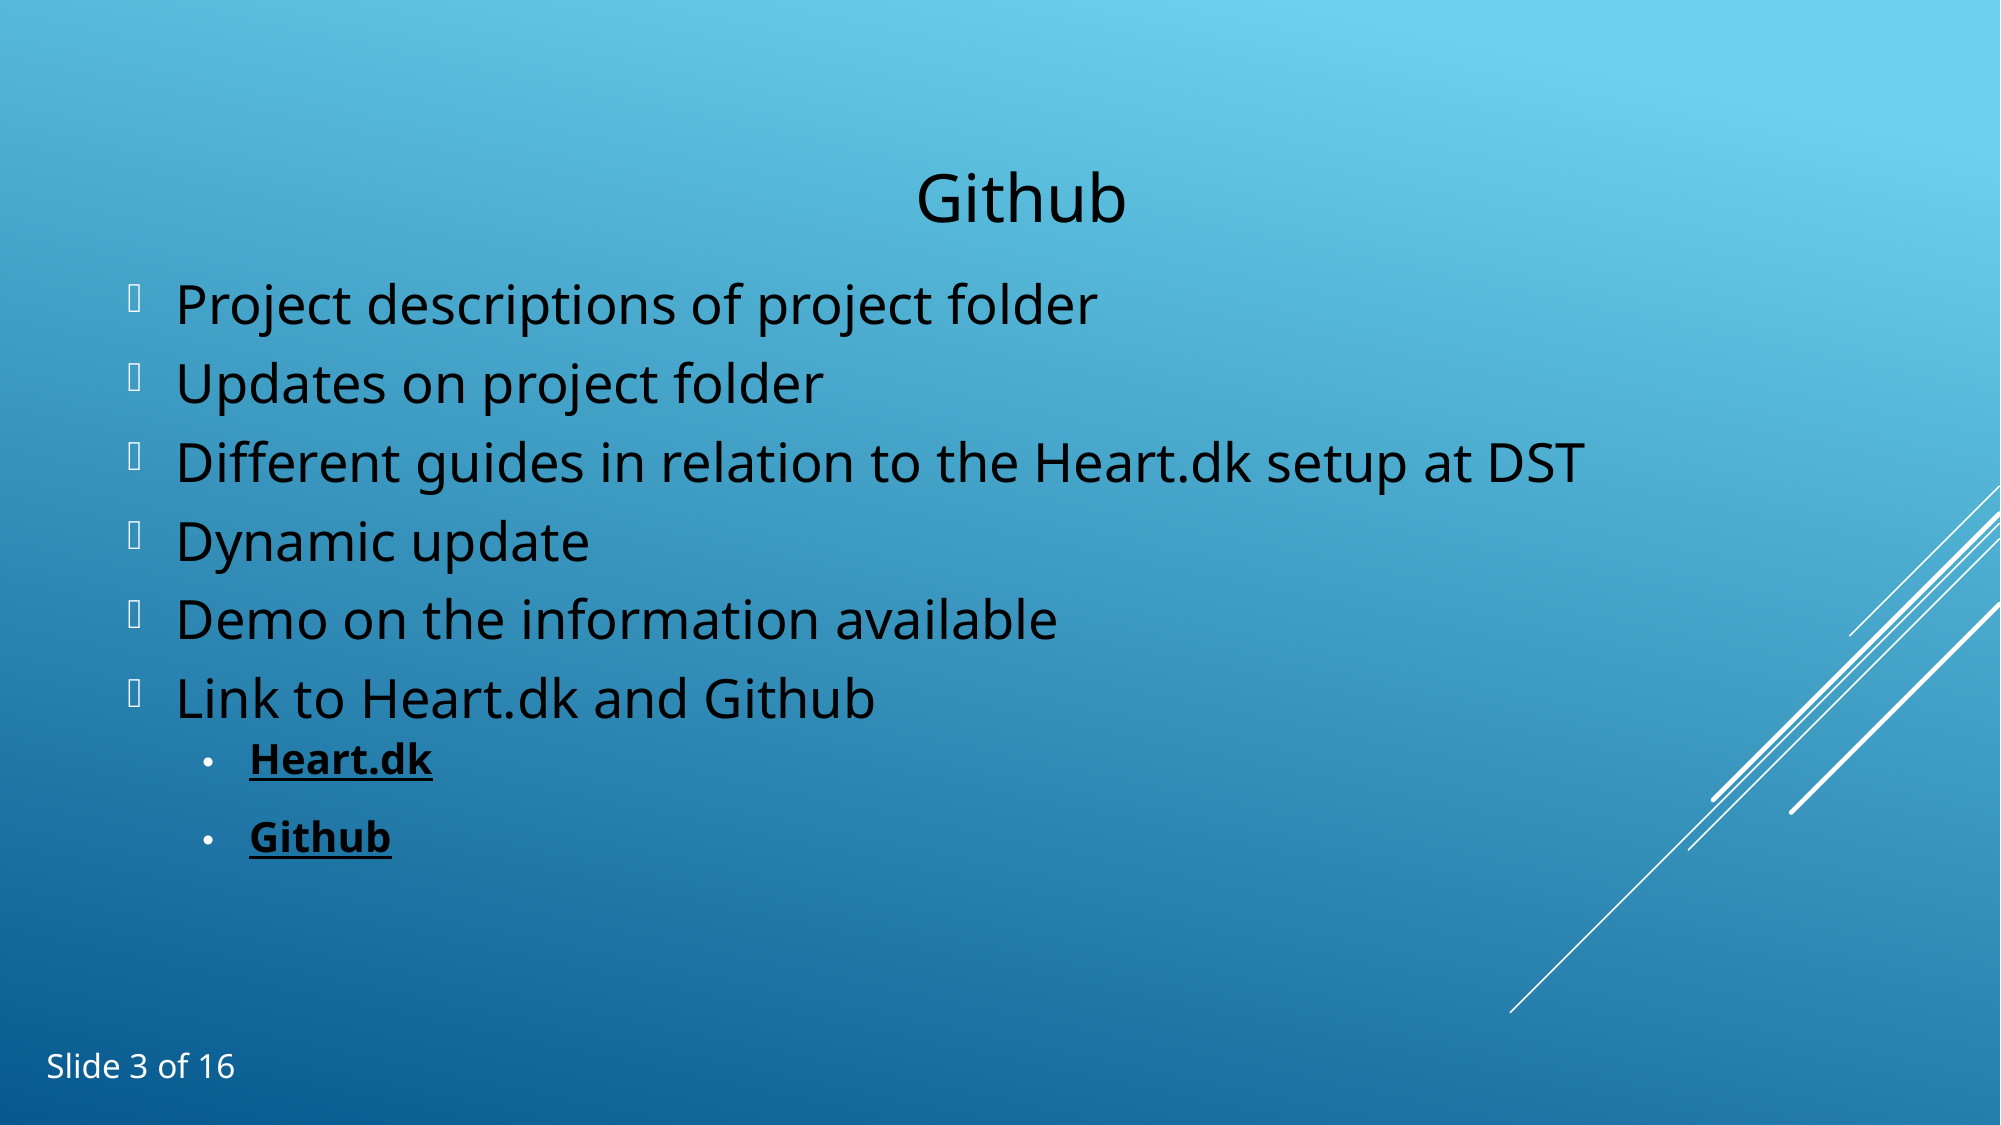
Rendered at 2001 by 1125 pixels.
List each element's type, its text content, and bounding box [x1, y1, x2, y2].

text_box Slide 3 of 16 [31, 1037, 302, 1107]
text_box Heart.dk Github [112, 721, 925, 1054]
text_box Project descriptions of project folder Updates on project folder Different guides in relation to the Heart.dk setup at DST Dynamic update Demo on the information available Link to Heart.dk and Github [112, 255, 1877, 822]
text_box Github [112, 112, 1933, 279]
